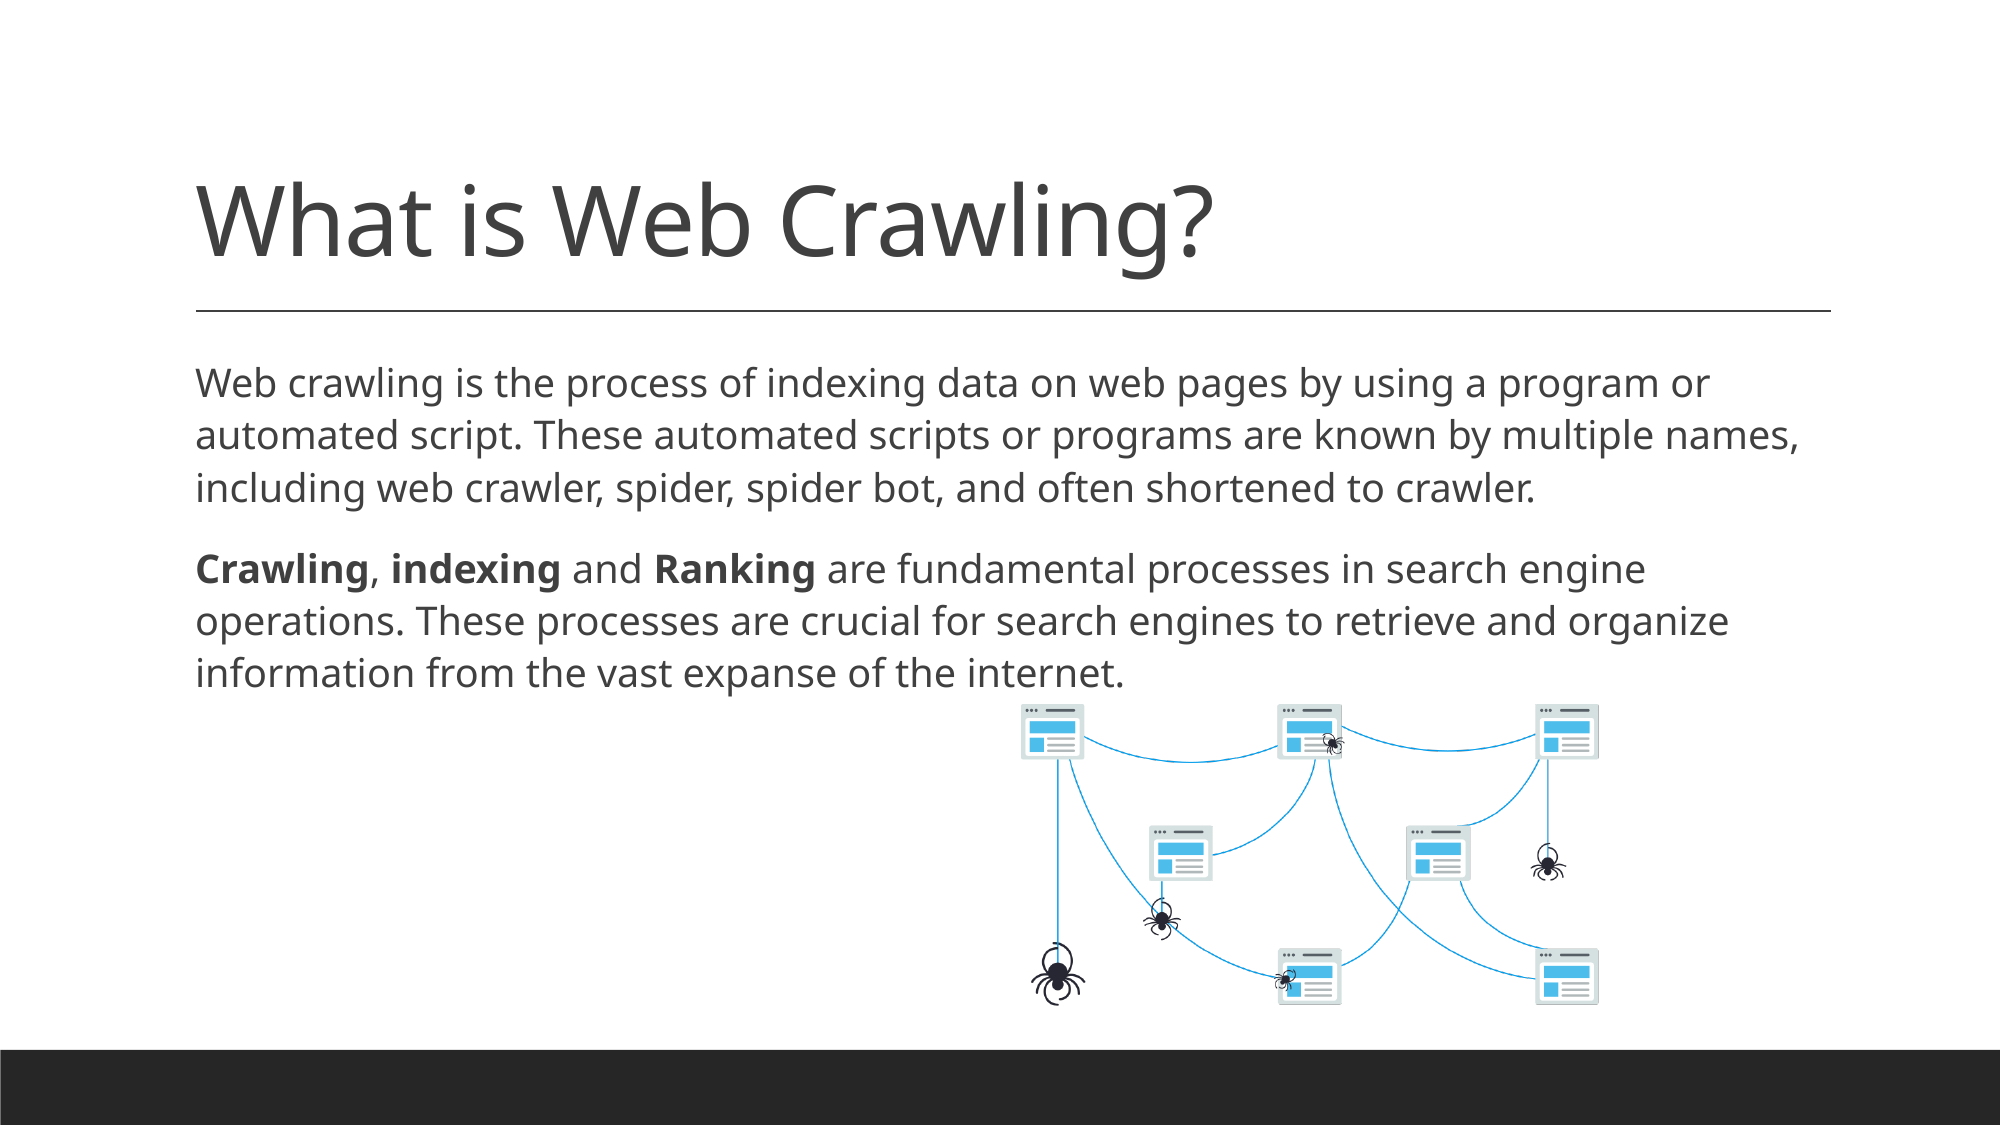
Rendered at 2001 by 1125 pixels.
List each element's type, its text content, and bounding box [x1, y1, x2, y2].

picture [1020, 703, 1600, 1007]
list Web crawling is the process of indexing data on web pages by using a program or automated script. These automated scripts or programs are known by multiple names, including web crawler, spider, spider bot, and often shortened to crawler. Crawling, indexing and Ranking are fundamental processes in search engine operations. These processes are crucial for search engines to retrieve and organize information from the vast expanse of the internet. [180, 345, 1830, 963]
title What is Web Crawling? [180, 47, 1830, 285]
